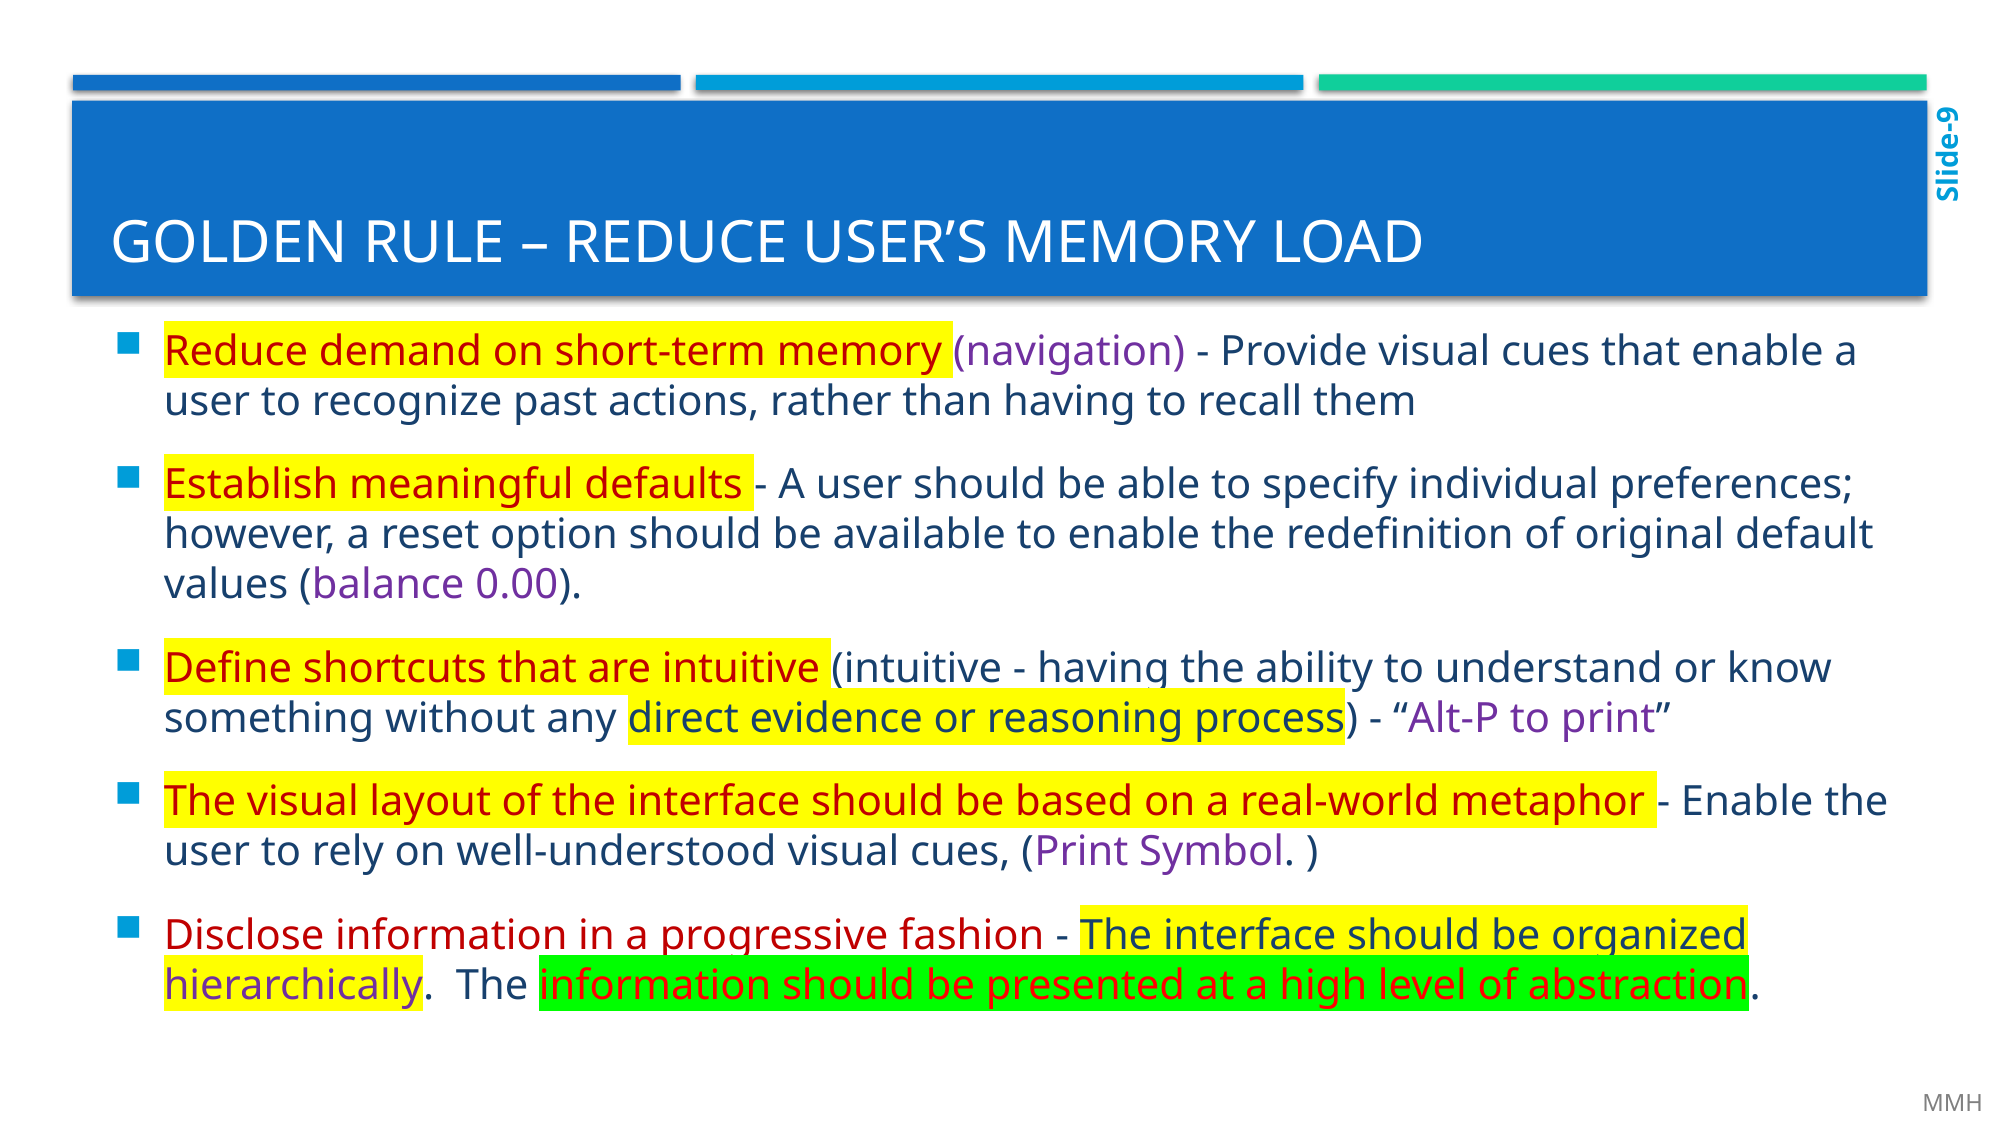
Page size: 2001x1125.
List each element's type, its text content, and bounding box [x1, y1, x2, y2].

text_box MMH [1894, 1079, 2000, 1125]
title Golden rule – reduce user’s memory load [95, 115, 1905, 282]
list Reduce demand on short-term memory (navigation) - Provide visual cues that enable a user to recognize past actions, rather than having to recall them Establish meaningful defaults - A user should be able to specify individual preferences; however, a reset option should be available to enable the redefinition of original default values (balance 0.00). Define shortcuts that are intuitive (intuitive - having the ability to understand or know something without any direct evidence or reasoning process) - “Alt-P to print” The visual layout of the interface should be based on a real-world metaphor - Enable the user to rely on well-understood visual cues, (Print Symbol. ) Disclose information in a progressive fashion - The interface should be organized hierarchically. The information should be presented at a high level of abstraction. [98, 332, 1908, 1083]
text_box Slide-9 [1930, 99, 1968, 236]
